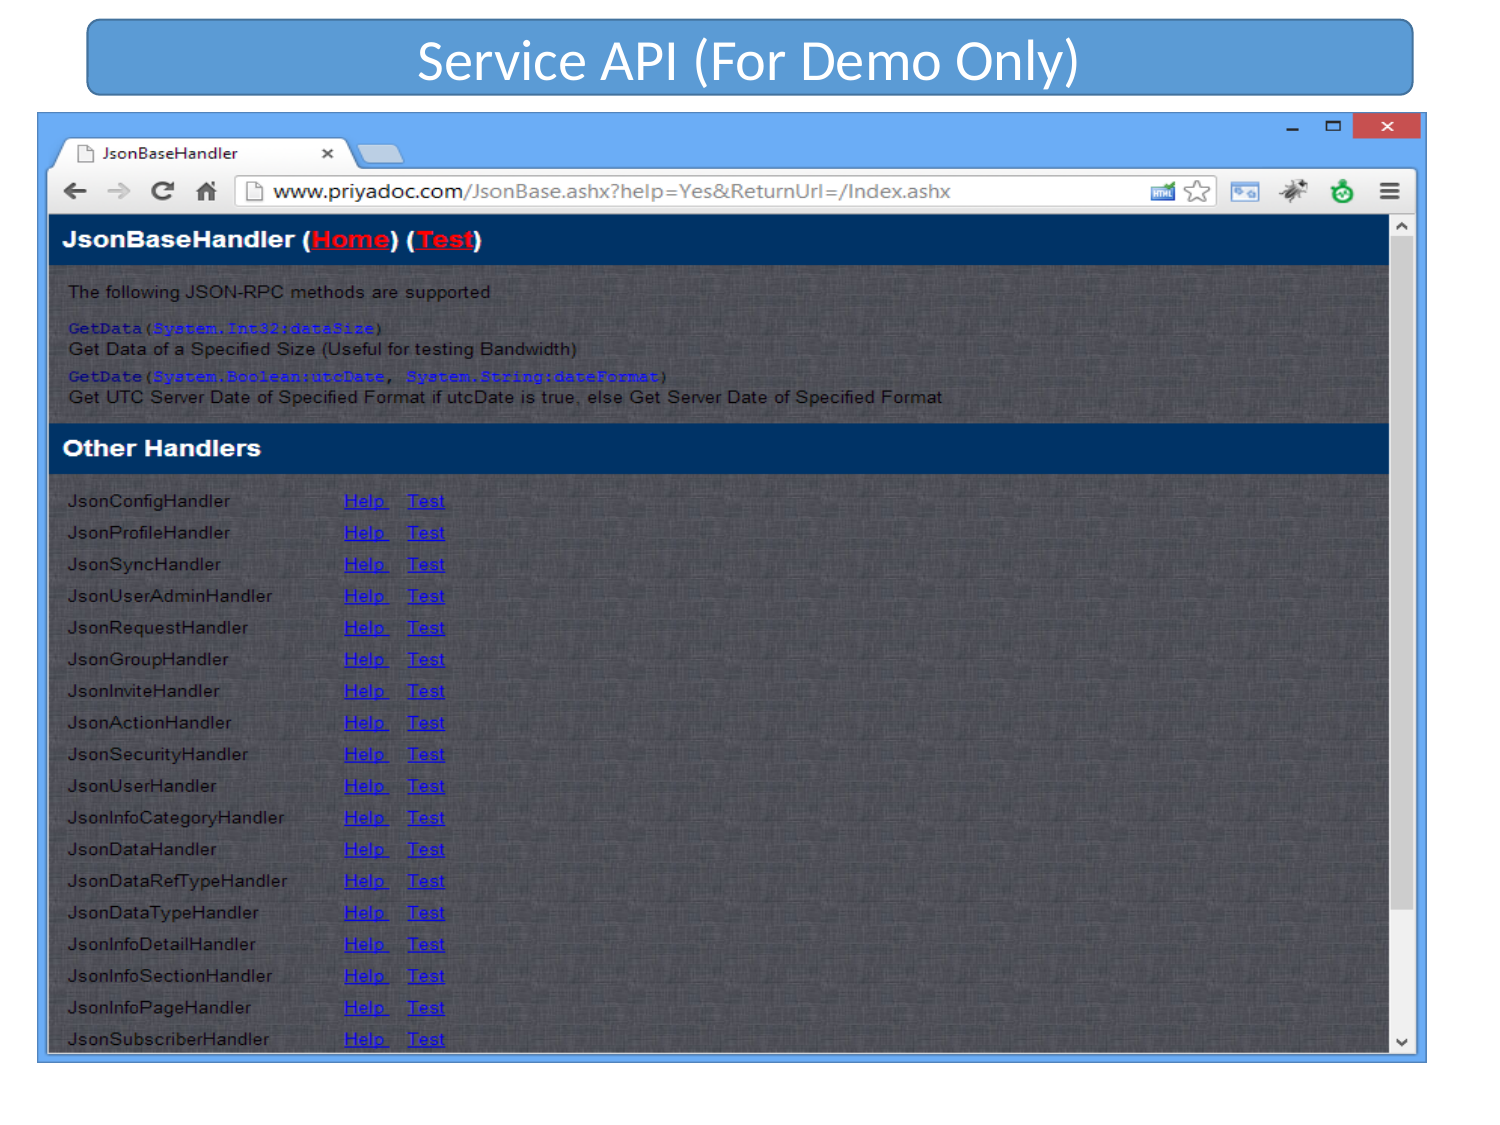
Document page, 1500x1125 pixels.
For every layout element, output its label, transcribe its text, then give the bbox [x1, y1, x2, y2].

picture [37, 112, 1427, 1063]
text_box Service API (For Demo Only) [86, 18, 1414, 96]
